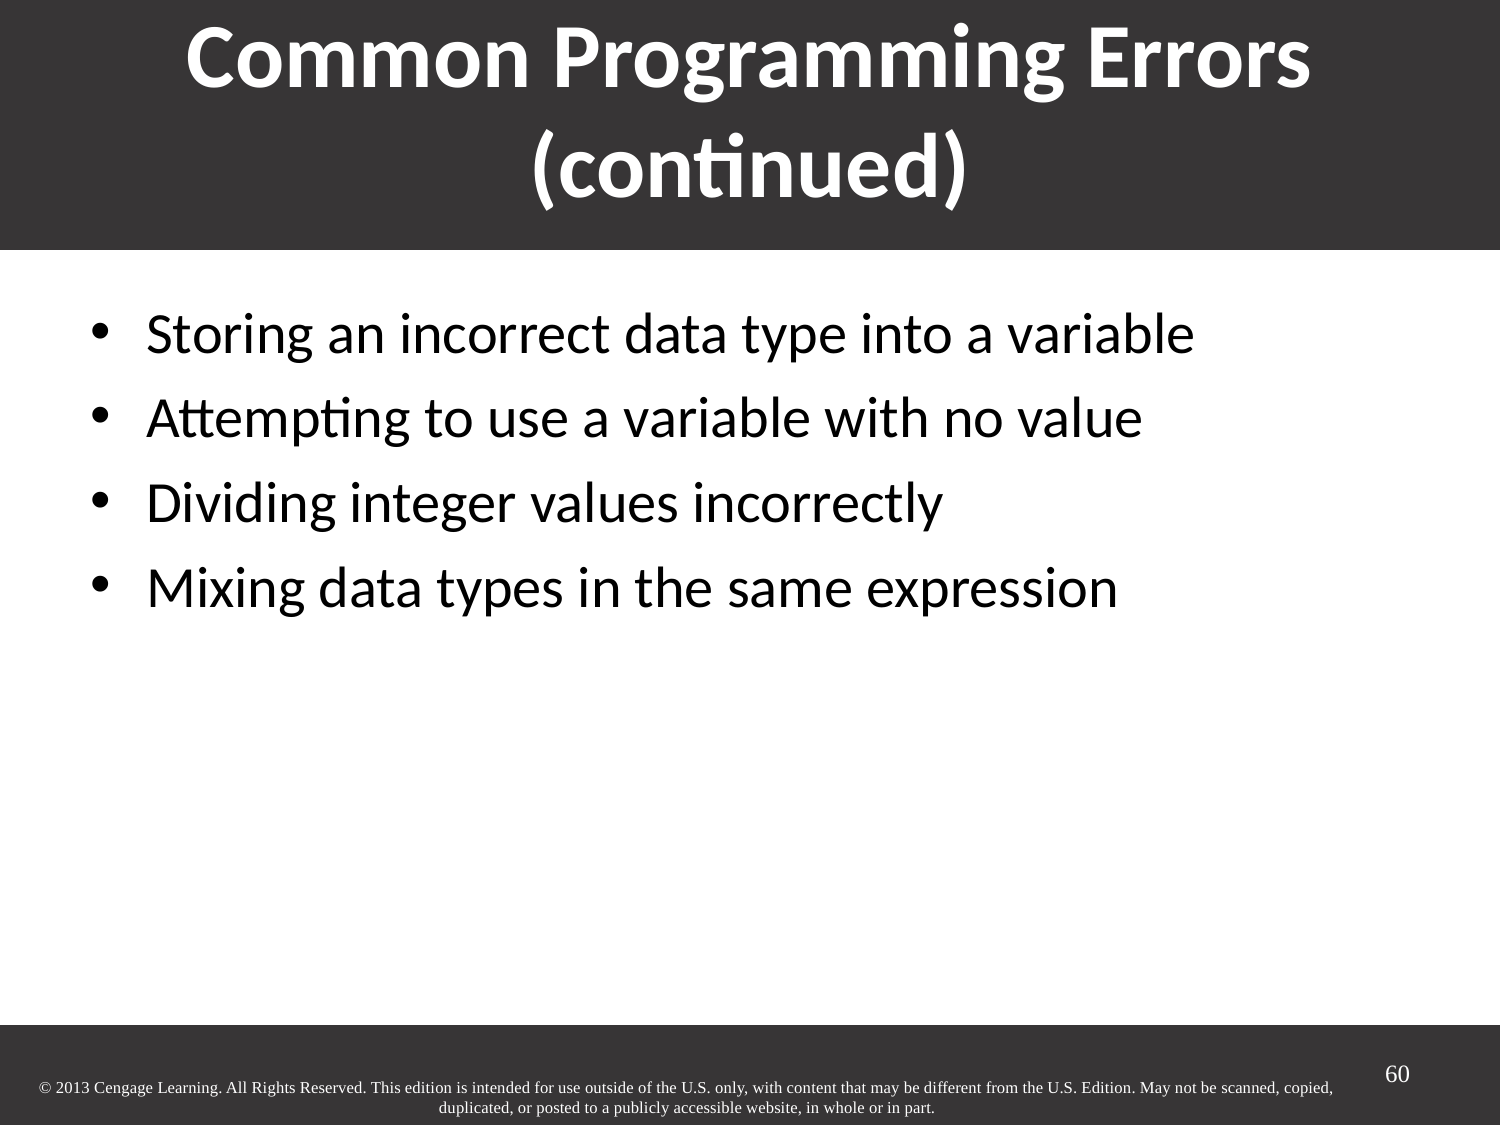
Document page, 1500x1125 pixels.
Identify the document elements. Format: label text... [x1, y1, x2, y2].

title Common Programming Errors (continued)‏ [74, 24, 1426, 188]
slide_number 60 [1074, 1042, 1425, 1103]
text_box © 2013 Cengage Learning. All Rights Reserved. This edition is intended for use outside of the U.S. only, with content that may be different from the U.S. Edition. May not be scanned, copied, duplicated, or posted to a publicly accessible website, in whole or in part. [0, 1069, 1375, 1125]
list Storing an incorrect data type into a variable Attempting to use a variable with no value Dividing integer values incorrectly Mixing data types in the same expression [74, 287, 1426, 1006]
